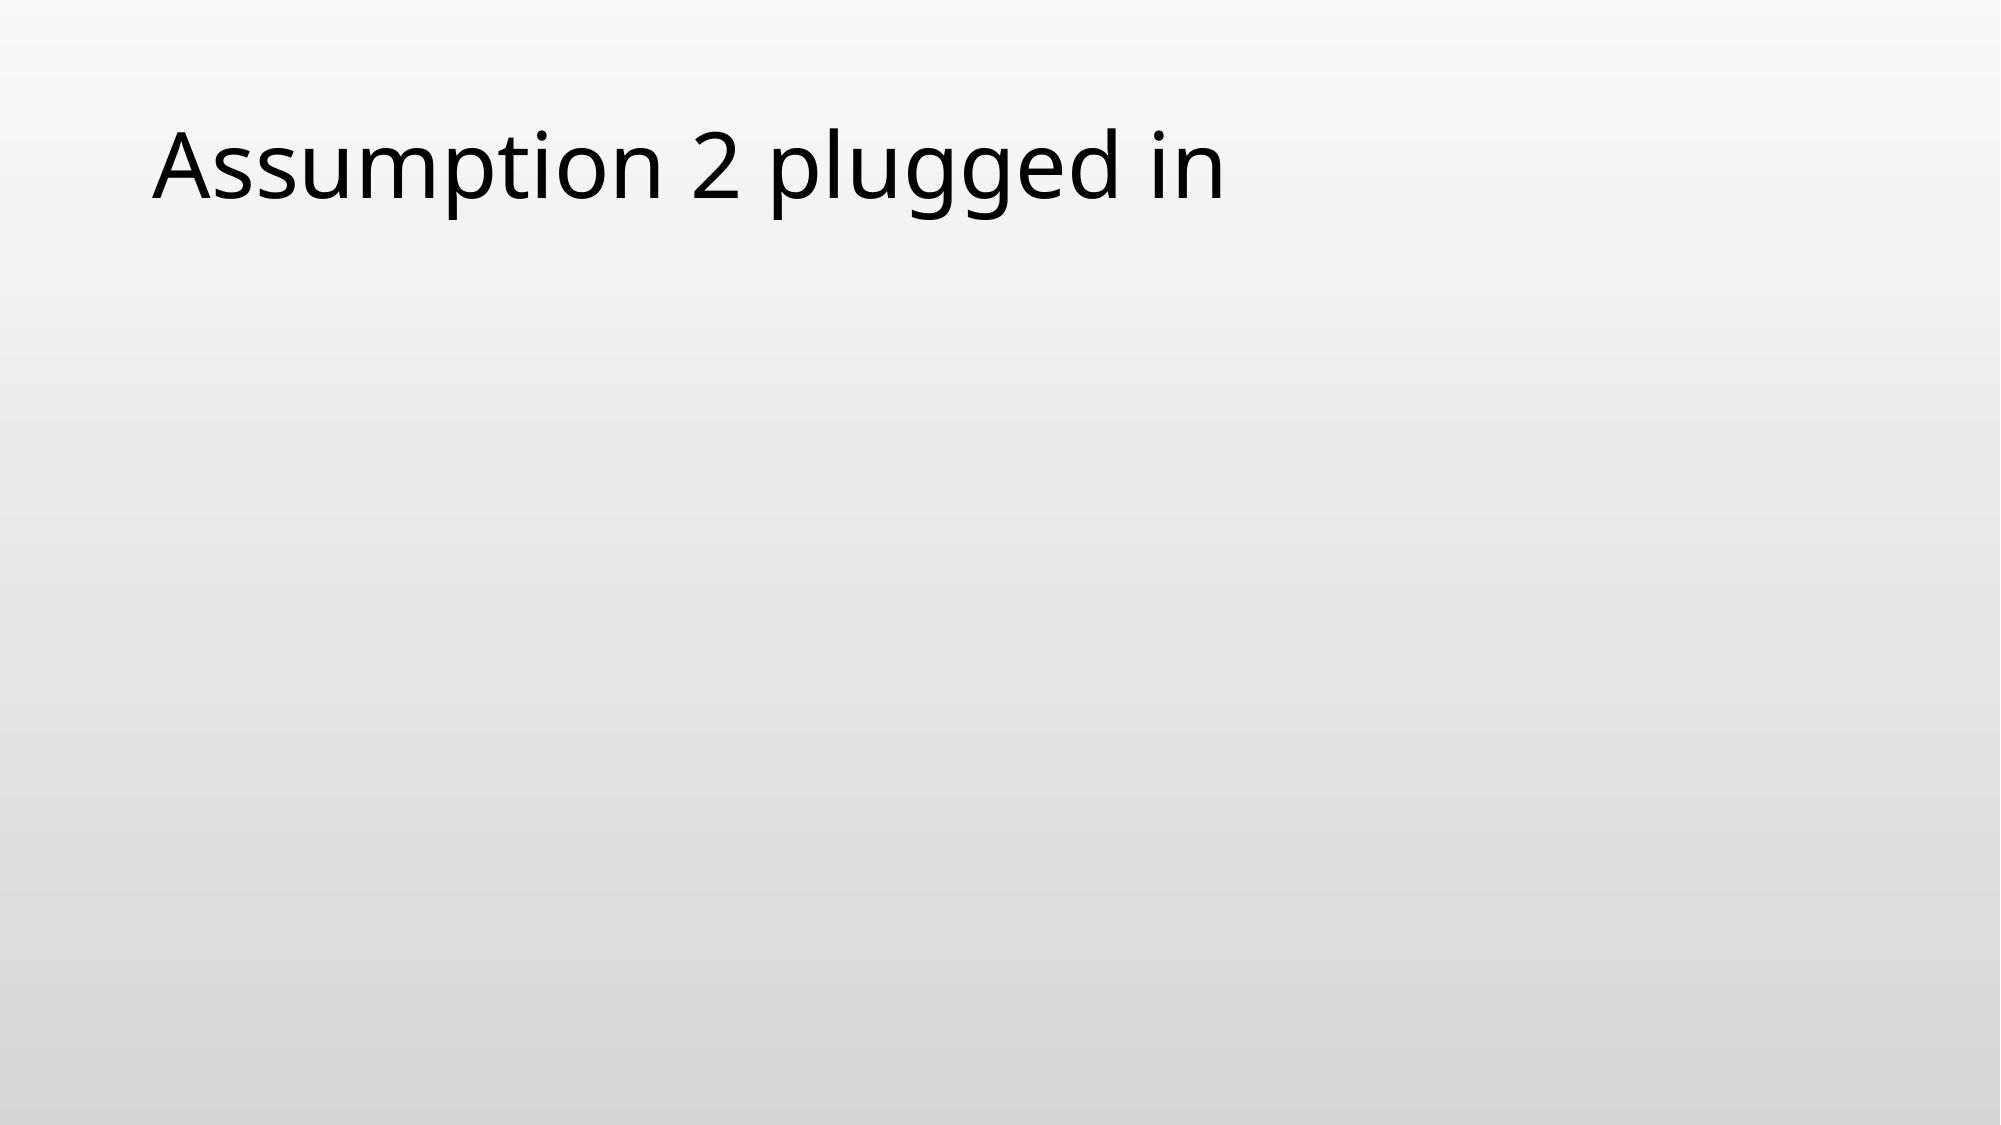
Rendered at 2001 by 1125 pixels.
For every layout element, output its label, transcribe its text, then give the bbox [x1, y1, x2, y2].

title Assumption 2 plugged in [137, 59, 1863, 278]
